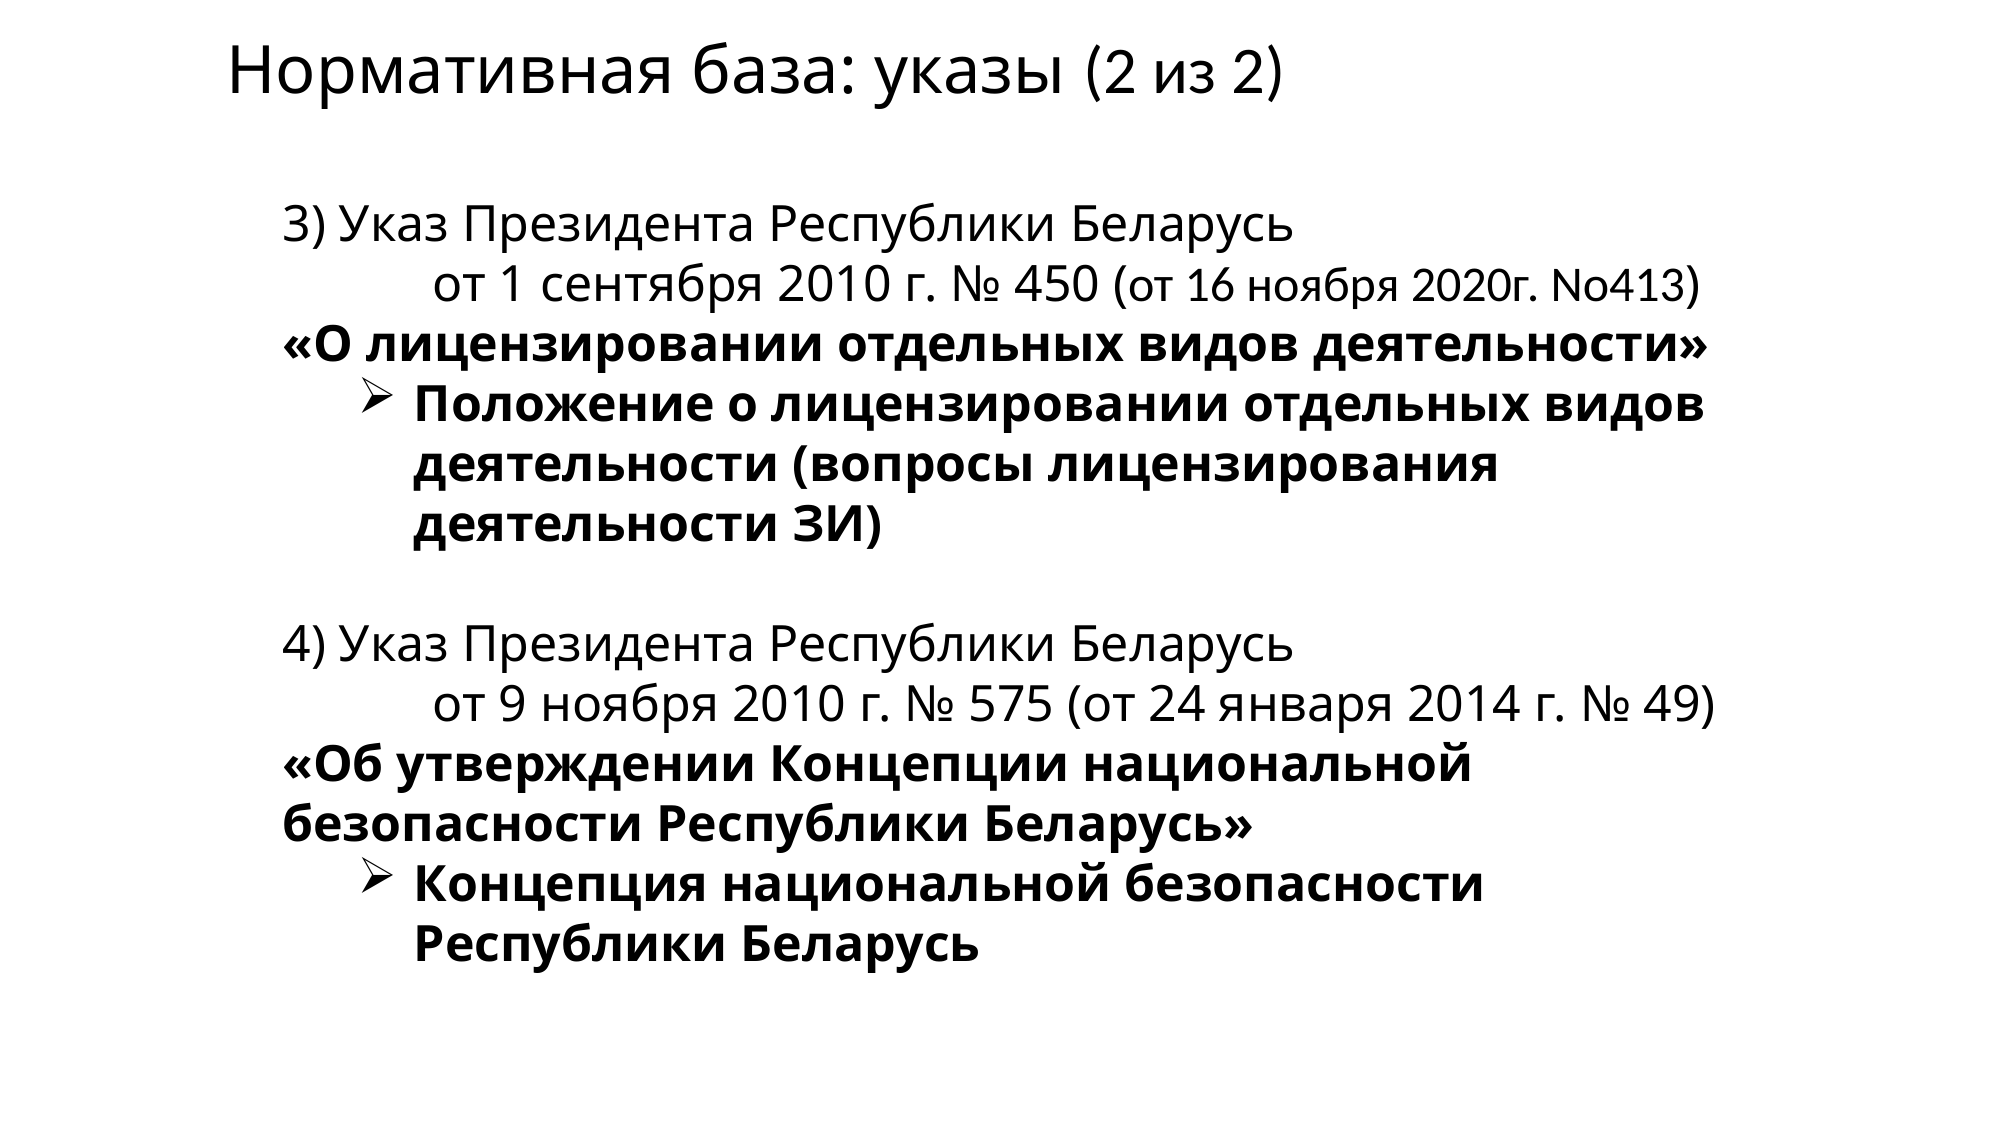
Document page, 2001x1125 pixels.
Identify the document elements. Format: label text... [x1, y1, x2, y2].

text_box Нормативная база: указы (2 из 2) [211, 19, 1301, 114]
text_box 3) Указ Президента Республики Беларусь от 1 сентября 2010 г. № 450 (от 16 ноября 2020г. No413) «О лицензировании отдельных видов деятельности» Положение о лицензировании отдельных видов деятельности (вопросы лицензирования деятельности ЗИ) 4) Указ Президента Республики Беларусь от 9 ноября 2010 г. № 575 (от 24 января 2014 г. № 49) «Об утверждении Концепции национальной безопасности Республики Беларусь» Концепция национальной безопасности Республики Беларусь [267, 184, 1750, 980]
text_box [413, 773, 578, 835]
